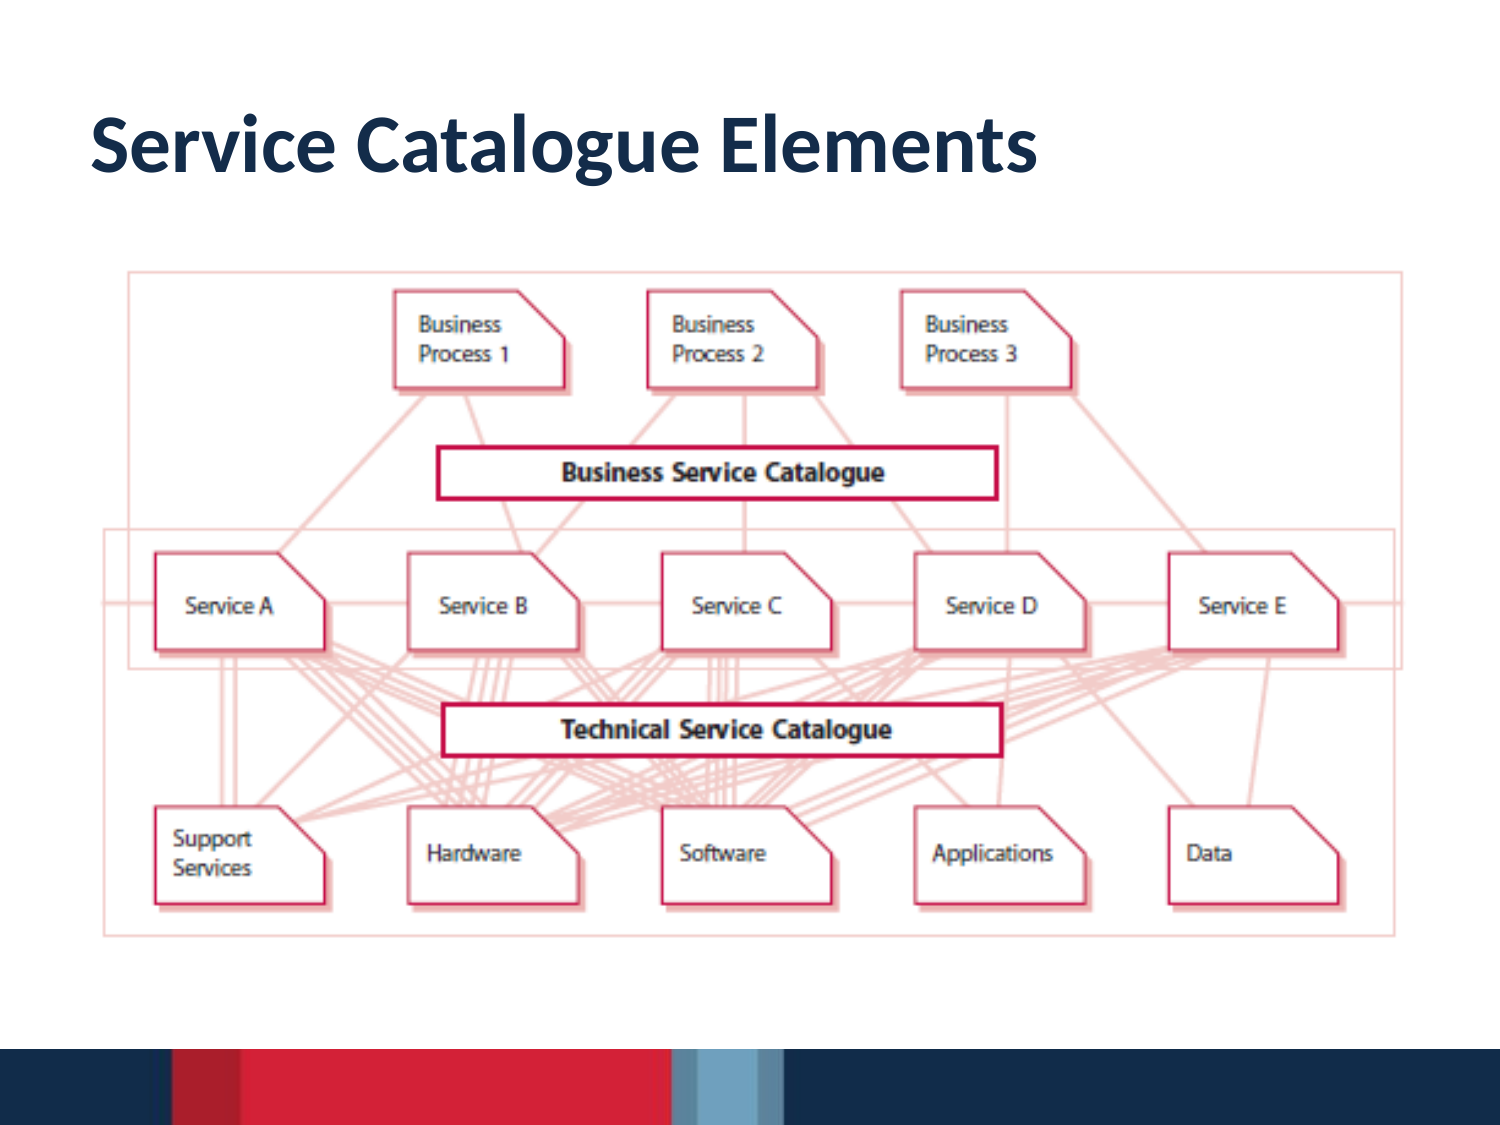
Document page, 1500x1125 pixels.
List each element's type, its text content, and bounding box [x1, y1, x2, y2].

title Service Catalogue Elements [75, 45, 1425, 233]
picture [62, 262, 1411, 951]
picture [0, 1049, 1500, 1125]
